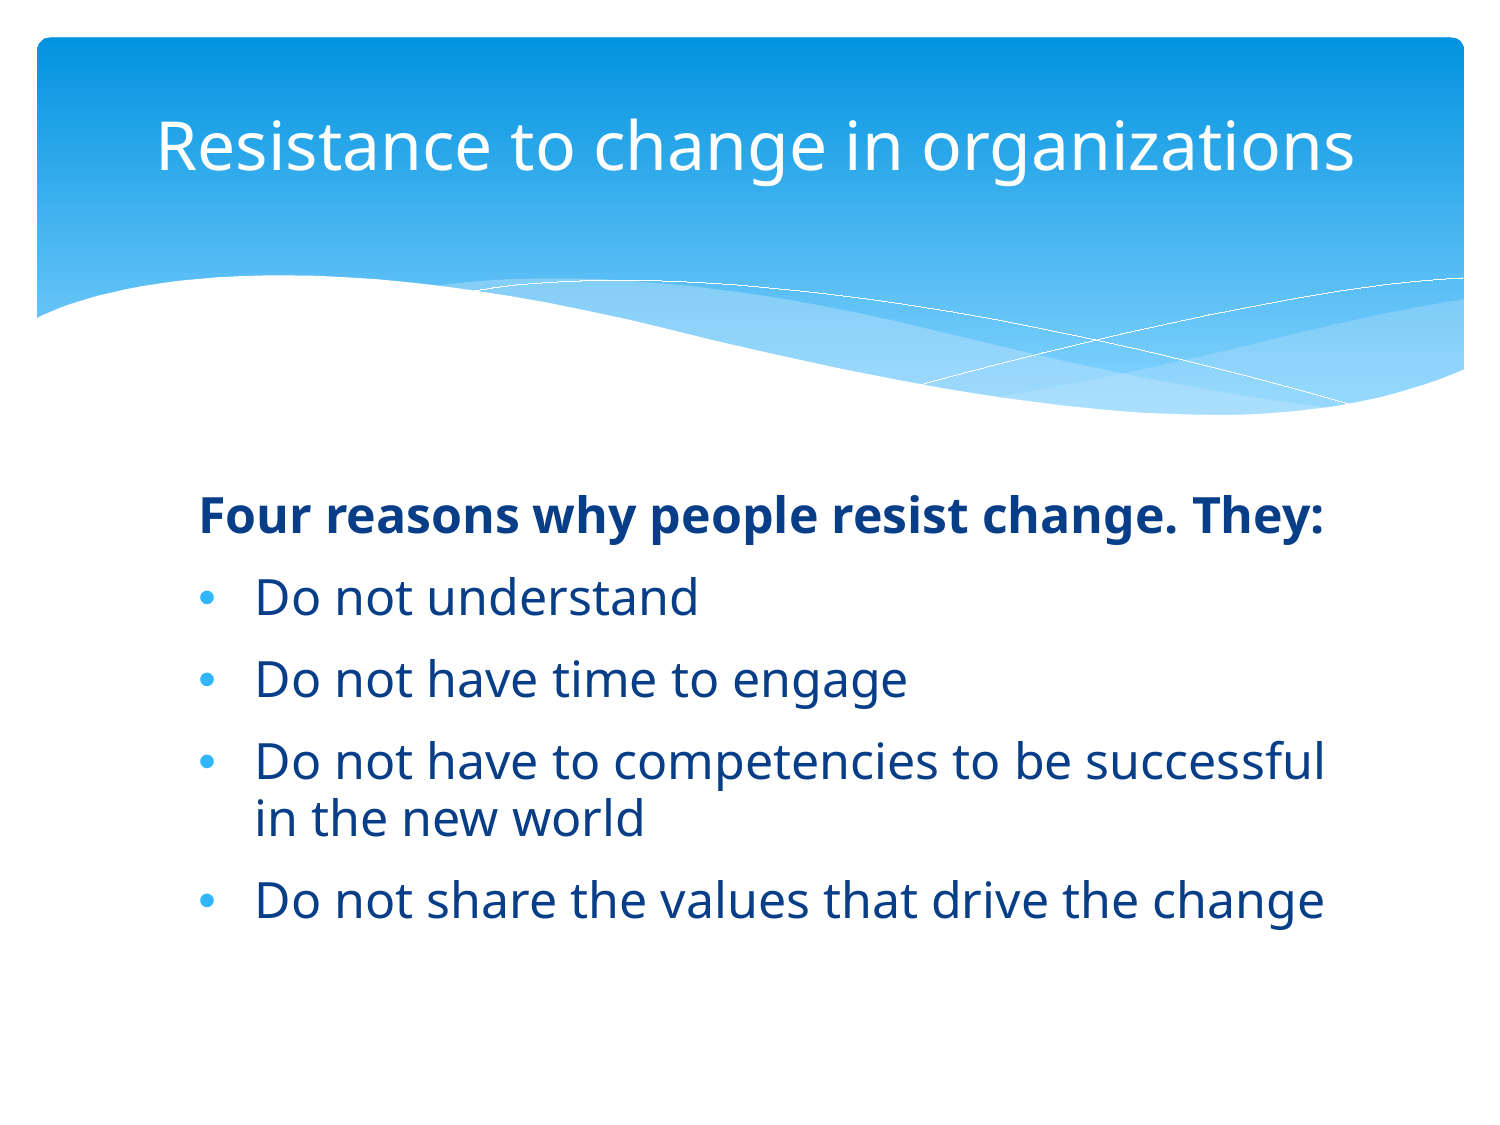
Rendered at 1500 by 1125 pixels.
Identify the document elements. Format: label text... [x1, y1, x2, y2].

title Resistance to change in organizations [87, 75, 1424, 213]
text_box Four reasons why people resist change. They: Do not understand Do not have time to engage Do not have to competencies to be successful in the new world Do not share the values that drive the change [184, 481, 1366, 953]
text_box [330, 143, 1500, 282]
